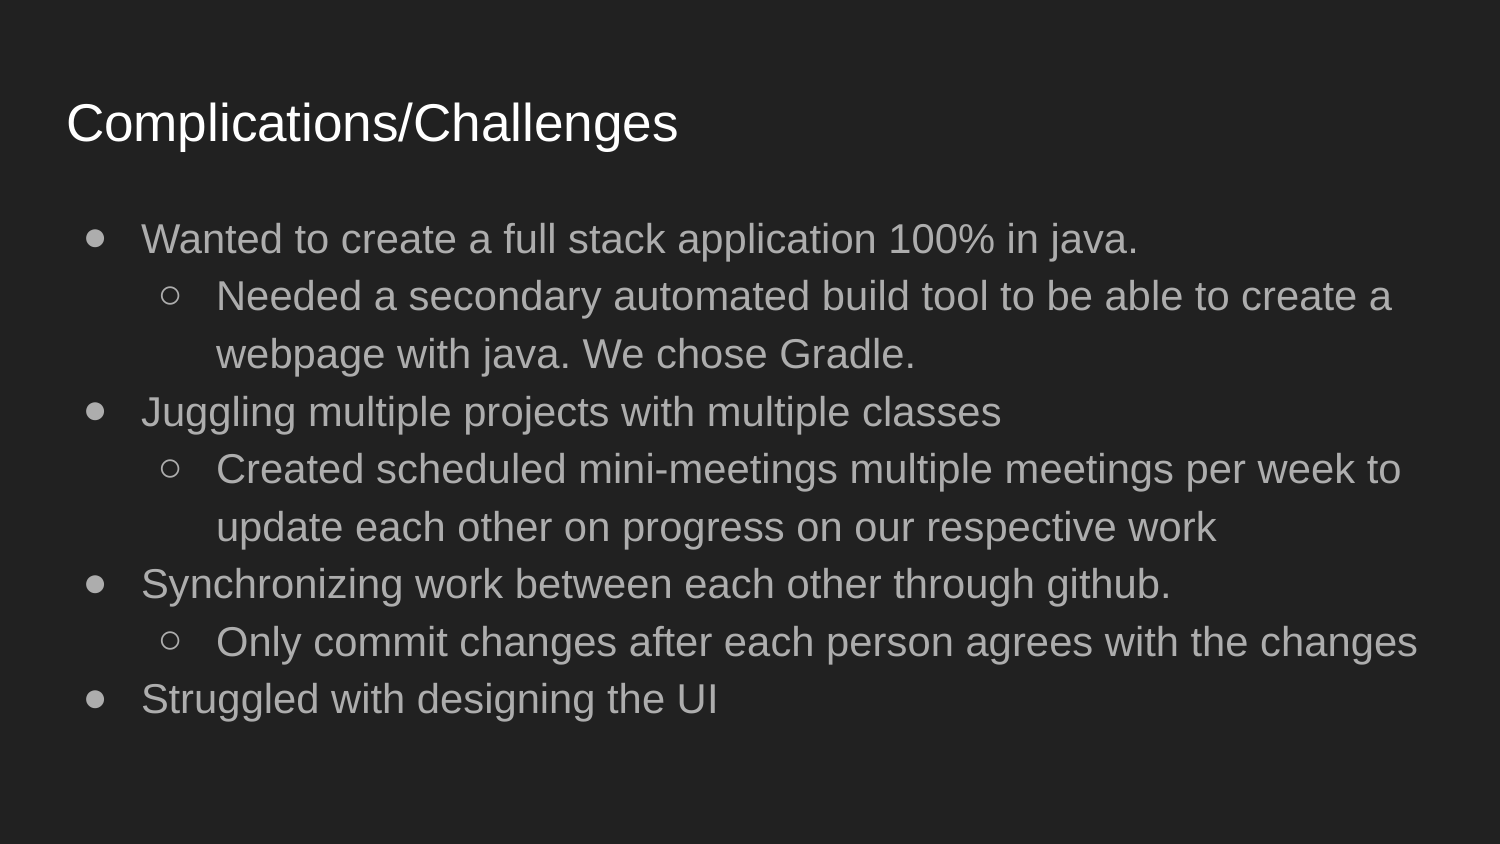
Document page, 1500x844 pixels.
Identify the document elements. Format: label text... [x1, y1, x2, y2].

list Wanted to create a full stack application 100% in java. Needed a secondary automated build tool to be able to create a webpage with java. We chose Gradle. Juggling multiple projects with multiple classes Created scheduled mini-meetings multiple meetings per week to update each other on progress on our respective work Synchronizing work between each other through github. Only commit changes after each person agrees with the changes Struggled with designing the UI [51, 189, 1449, 750]
title Complications/Challenges [51, 72, 1449, 167]
